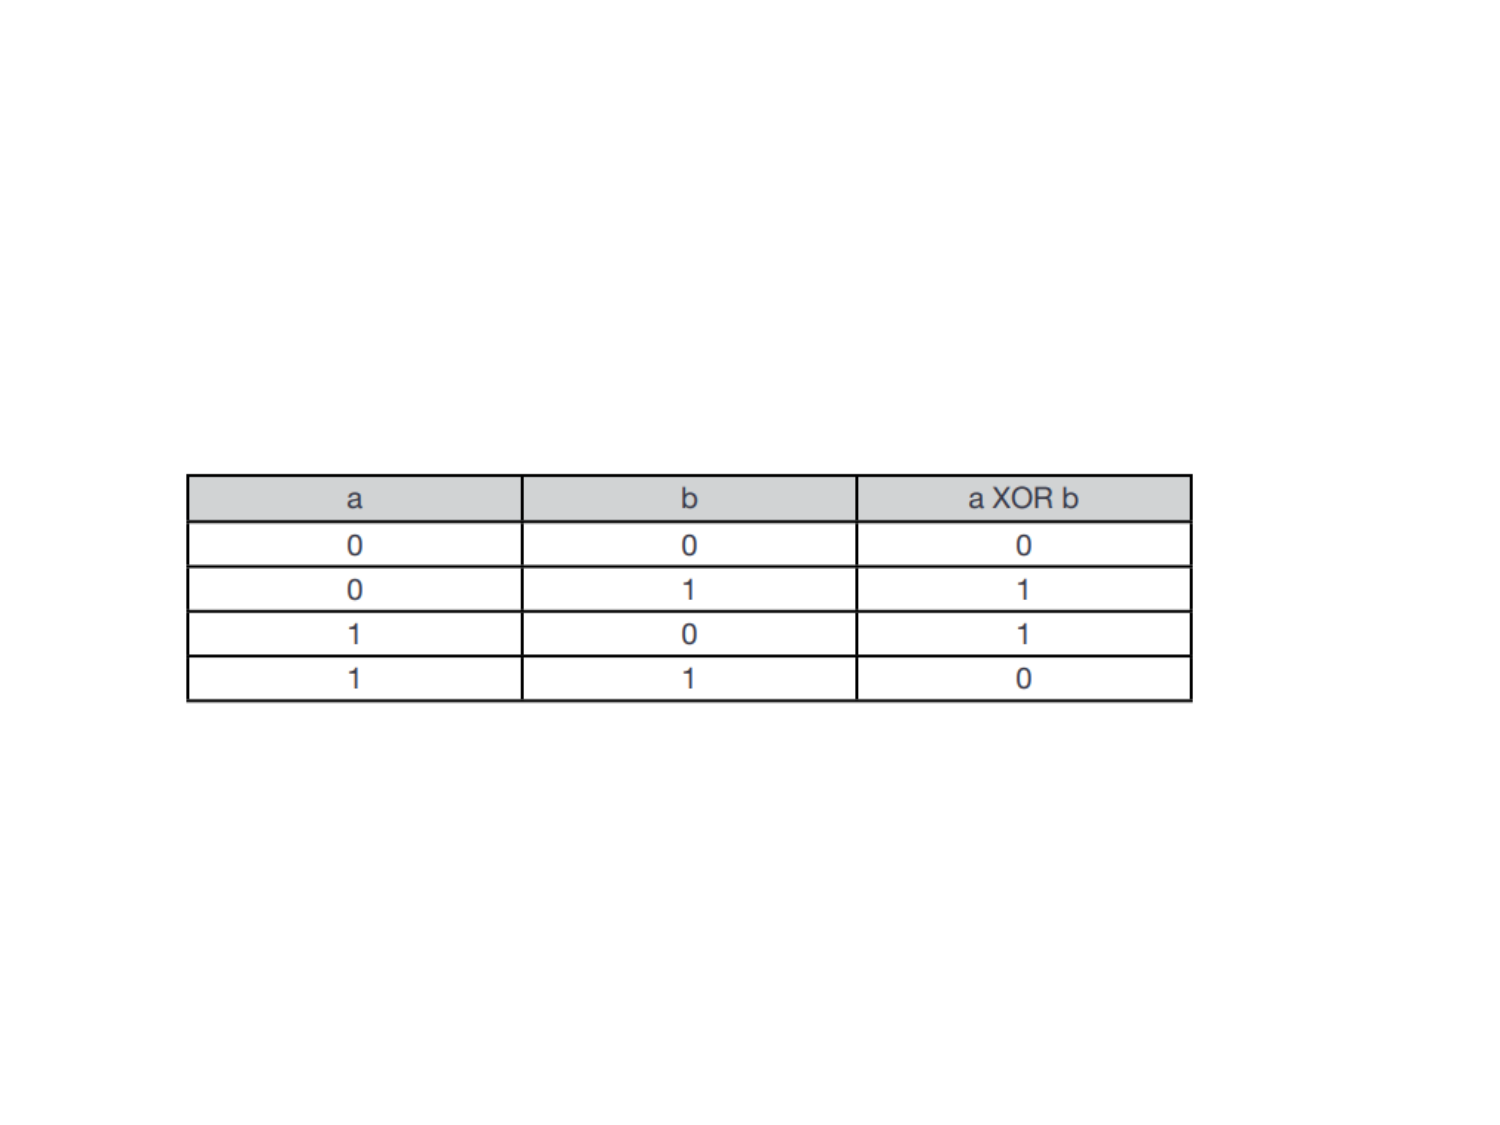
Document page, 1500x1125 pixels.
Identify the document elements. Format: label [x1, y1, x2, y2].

list [162, 412, 1213, 773]
